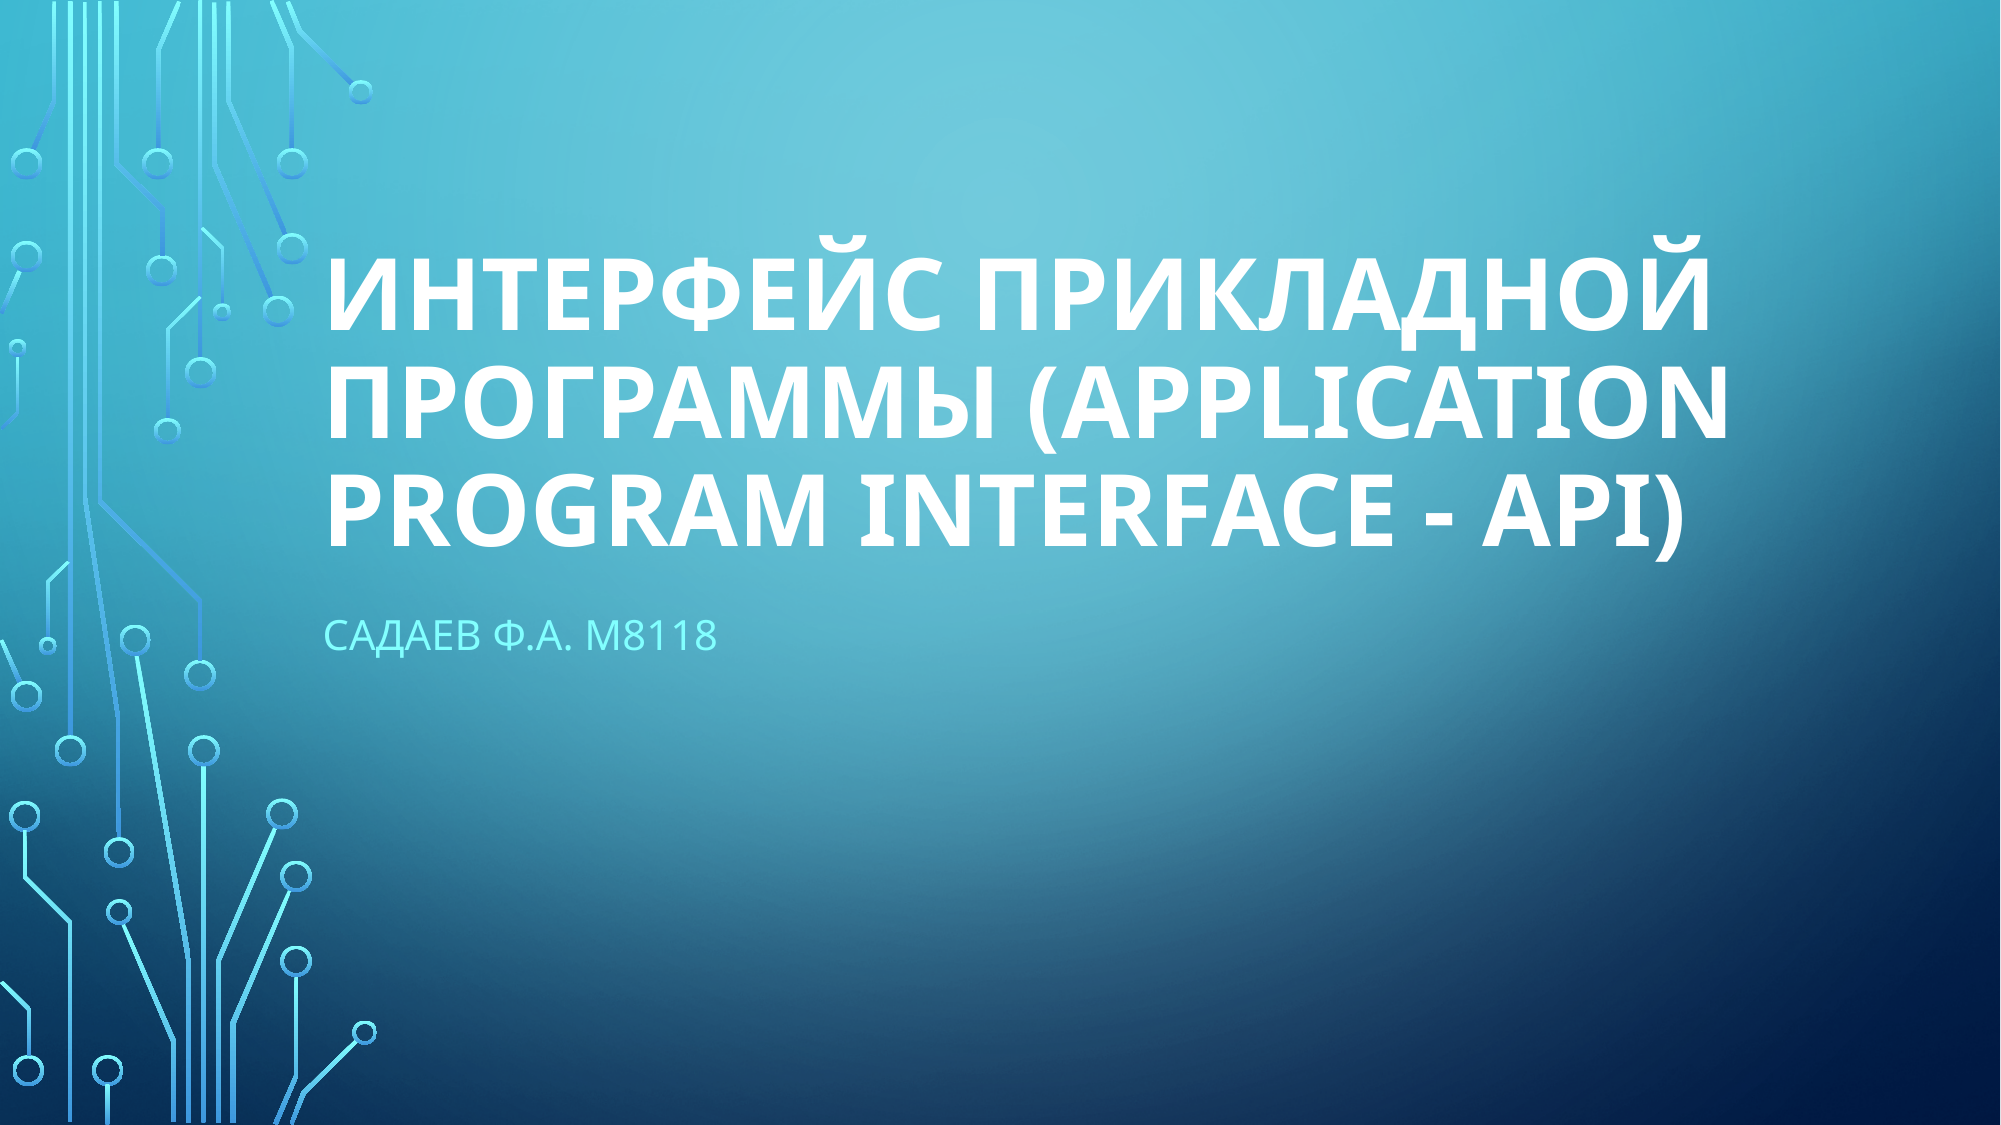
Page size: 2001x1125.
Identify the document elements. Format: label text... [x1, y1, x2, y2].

subtitle Садаев Ф.А. М8118 [307, 590, 1750, 863]
title Интерфейс прикладной программы (Application Program Interface - API) [307, 184, 1750, 576]
